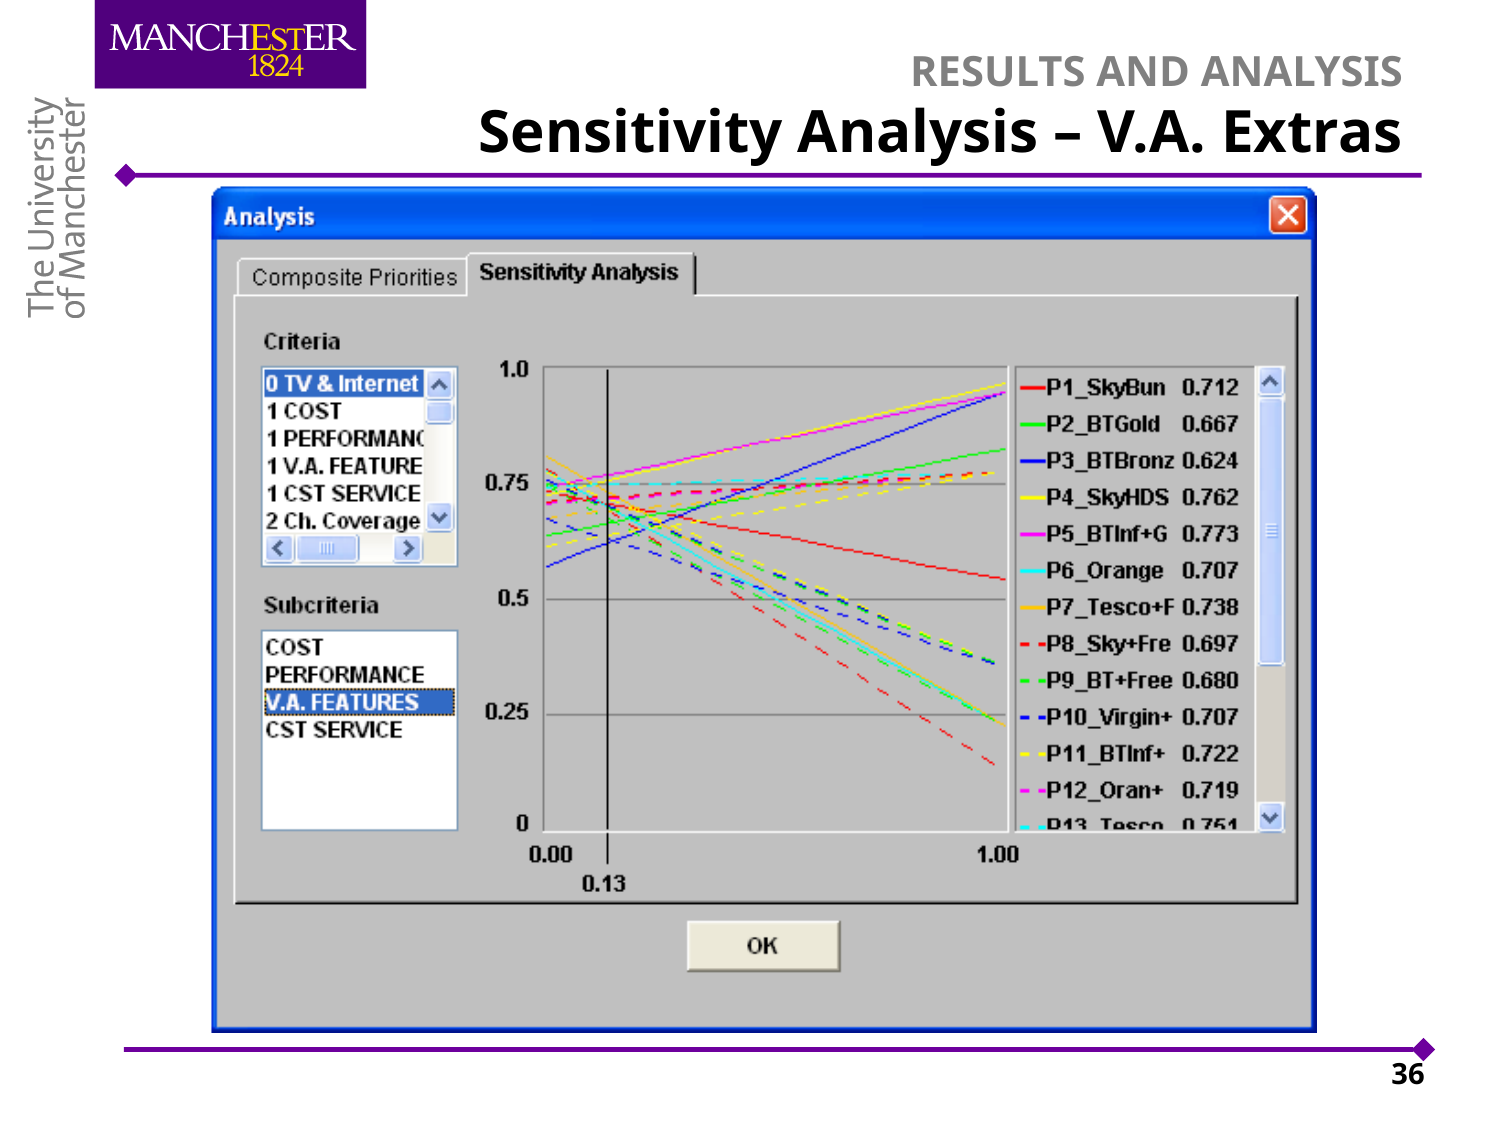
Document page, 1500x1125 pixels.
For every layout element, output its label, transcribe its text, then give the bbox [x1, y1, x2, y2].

slide_number 36 [1074, 1058, 1426, 1103]
title RESULTS AND ANALYSIS Sensitivity Analysis – V.A. Extras [255, 37, 1418, 174]
picture [0, 0, 1317, 1033]
